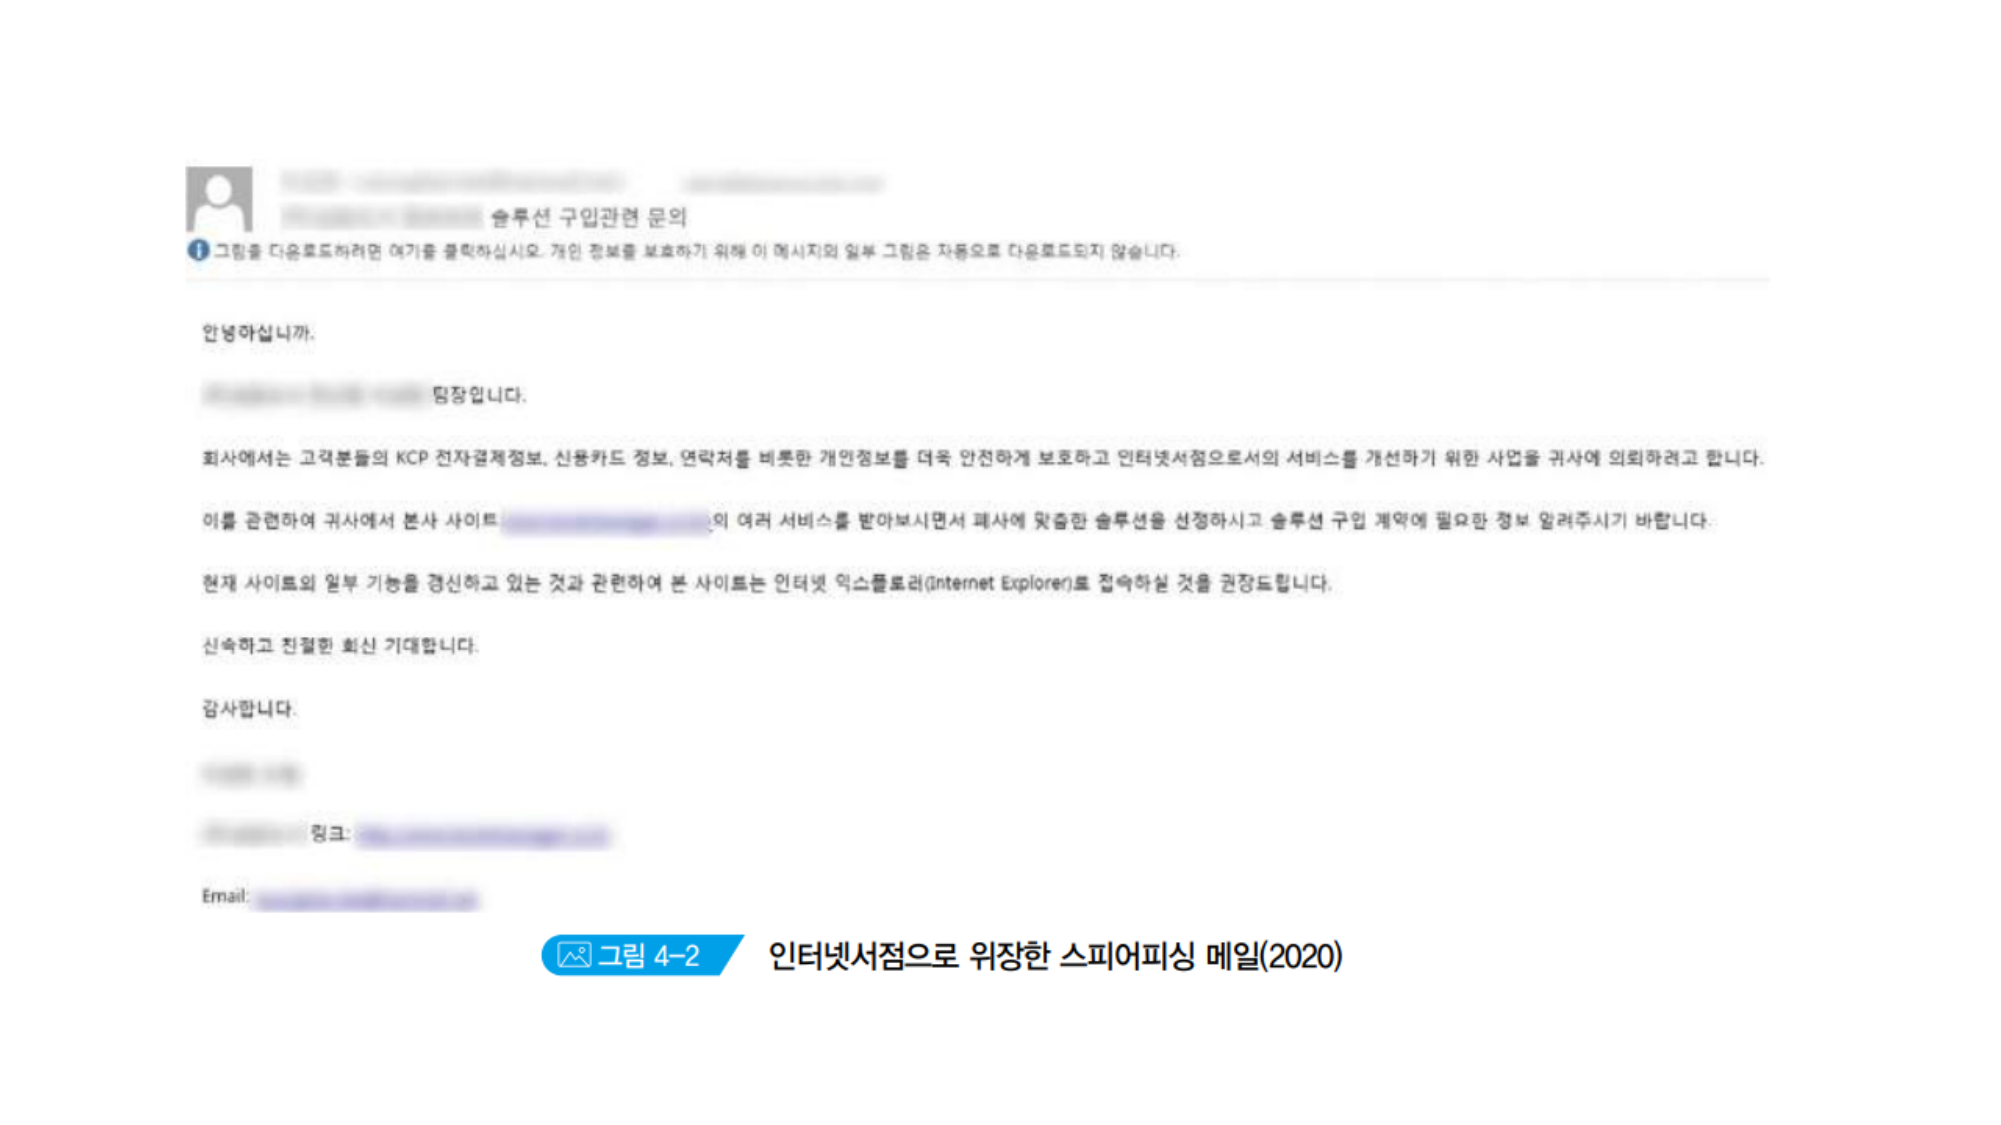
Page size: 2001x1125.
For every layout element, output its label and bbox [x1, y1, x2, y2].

picture [159, 126, 1841, 999]
